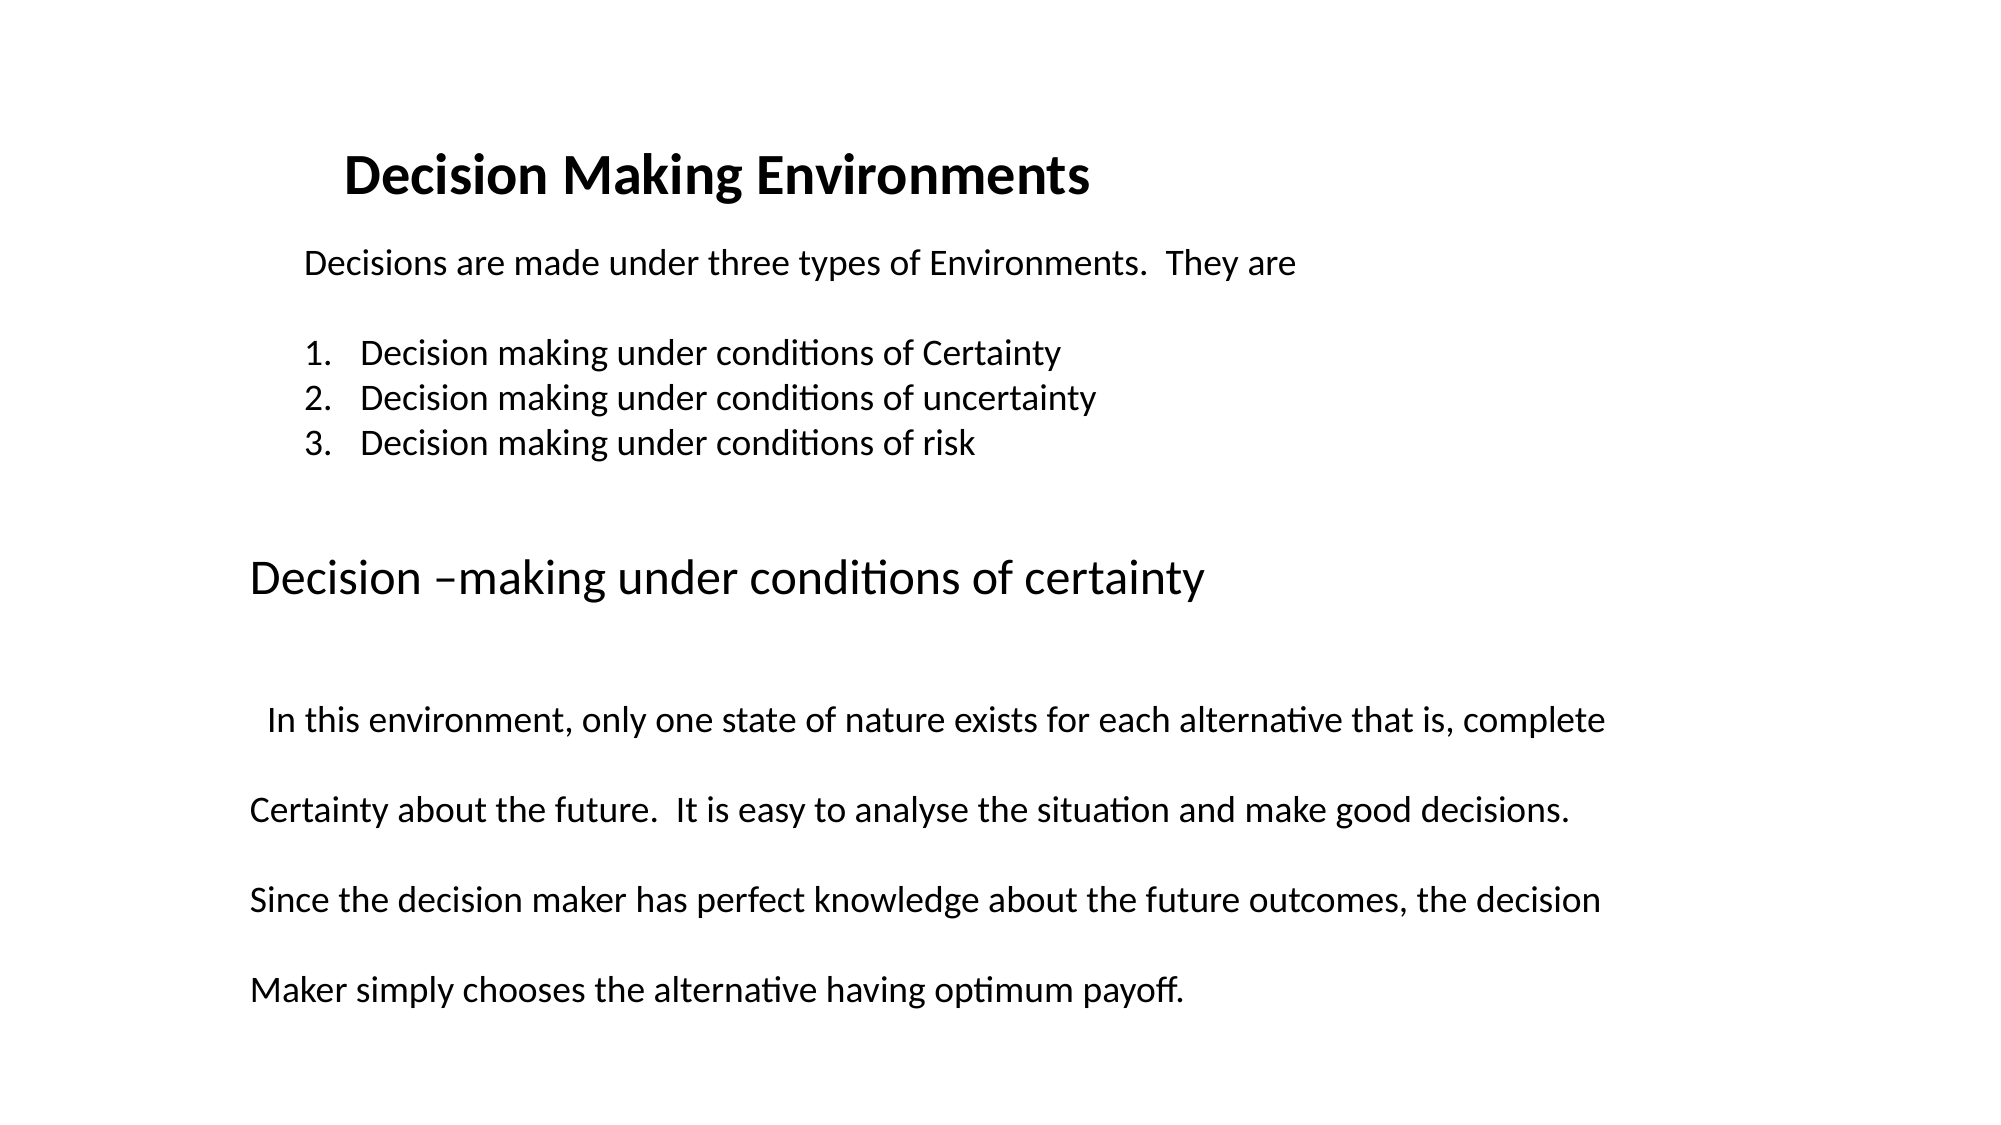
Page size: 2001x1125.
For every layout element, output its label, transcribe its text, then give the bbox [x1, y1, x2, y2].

text_box Decision Making Environments [329, 128, 1106, 214]
text_box Decisions are made under three types of Environments. They are Decision making under conditions of Certainty Decision making under conditions of uncertainty Decision making under conditions of risk [289, 230, 1386, 470]
text_box Decision –making under conditions of certainty In this environment, only one state of nature exists for each alternative that is, complete Certainty about the future. It is easy to analyse the situation and make good decisions. Since the decision maker has perfect knowledge about the future outcomes, the decision Maker simply chooses the alternative having optimum payoff. [235, 537, 1627, 1018]
